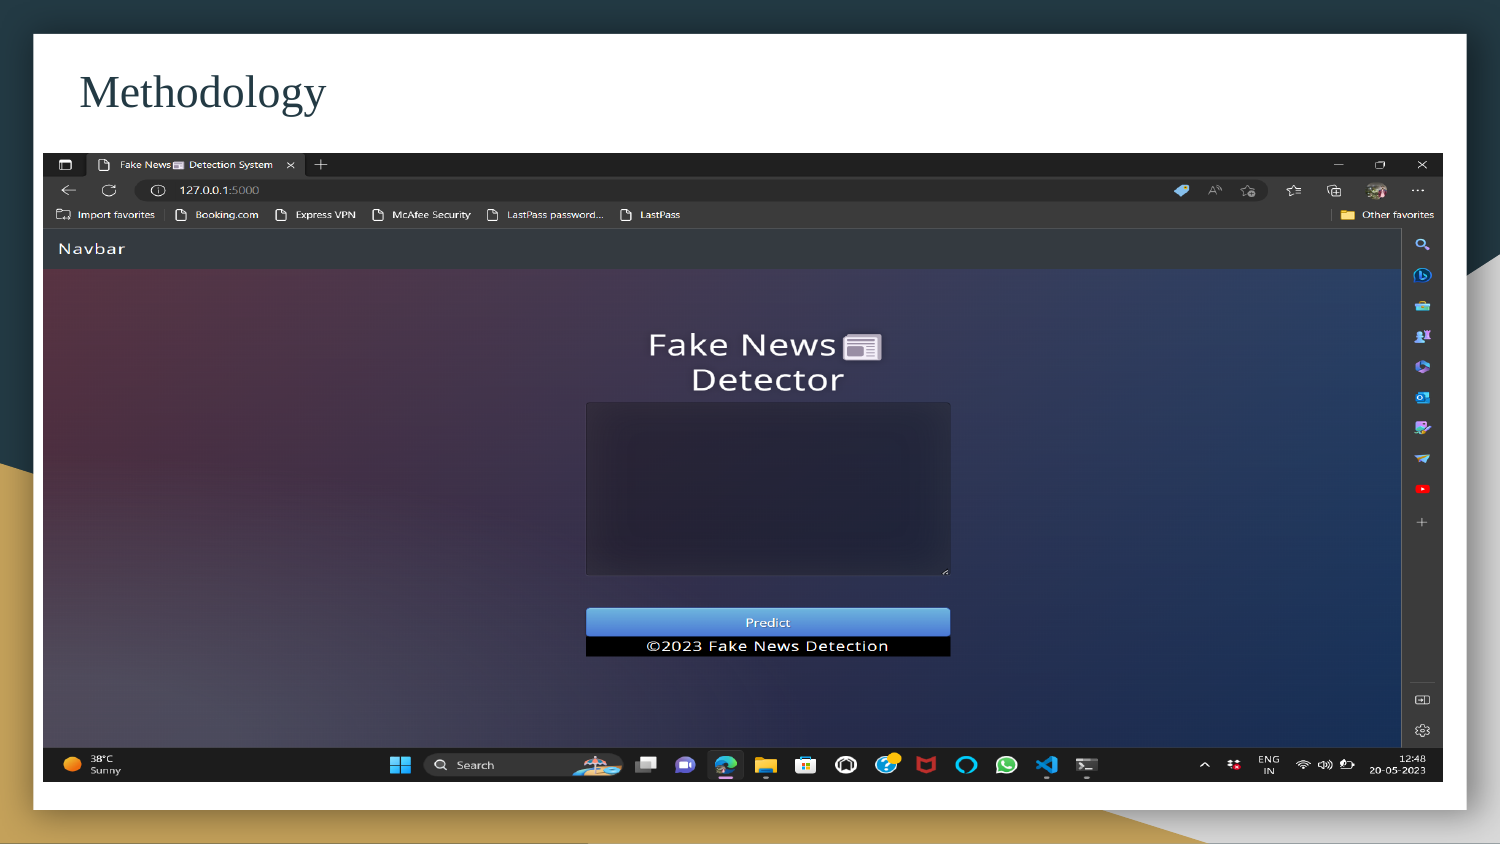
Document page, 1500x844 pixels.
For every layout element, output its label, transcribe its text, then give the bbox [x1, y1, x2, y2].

picture [43, 153, 1443, 782]
title Methodology [64, 51, 1351, 151]
